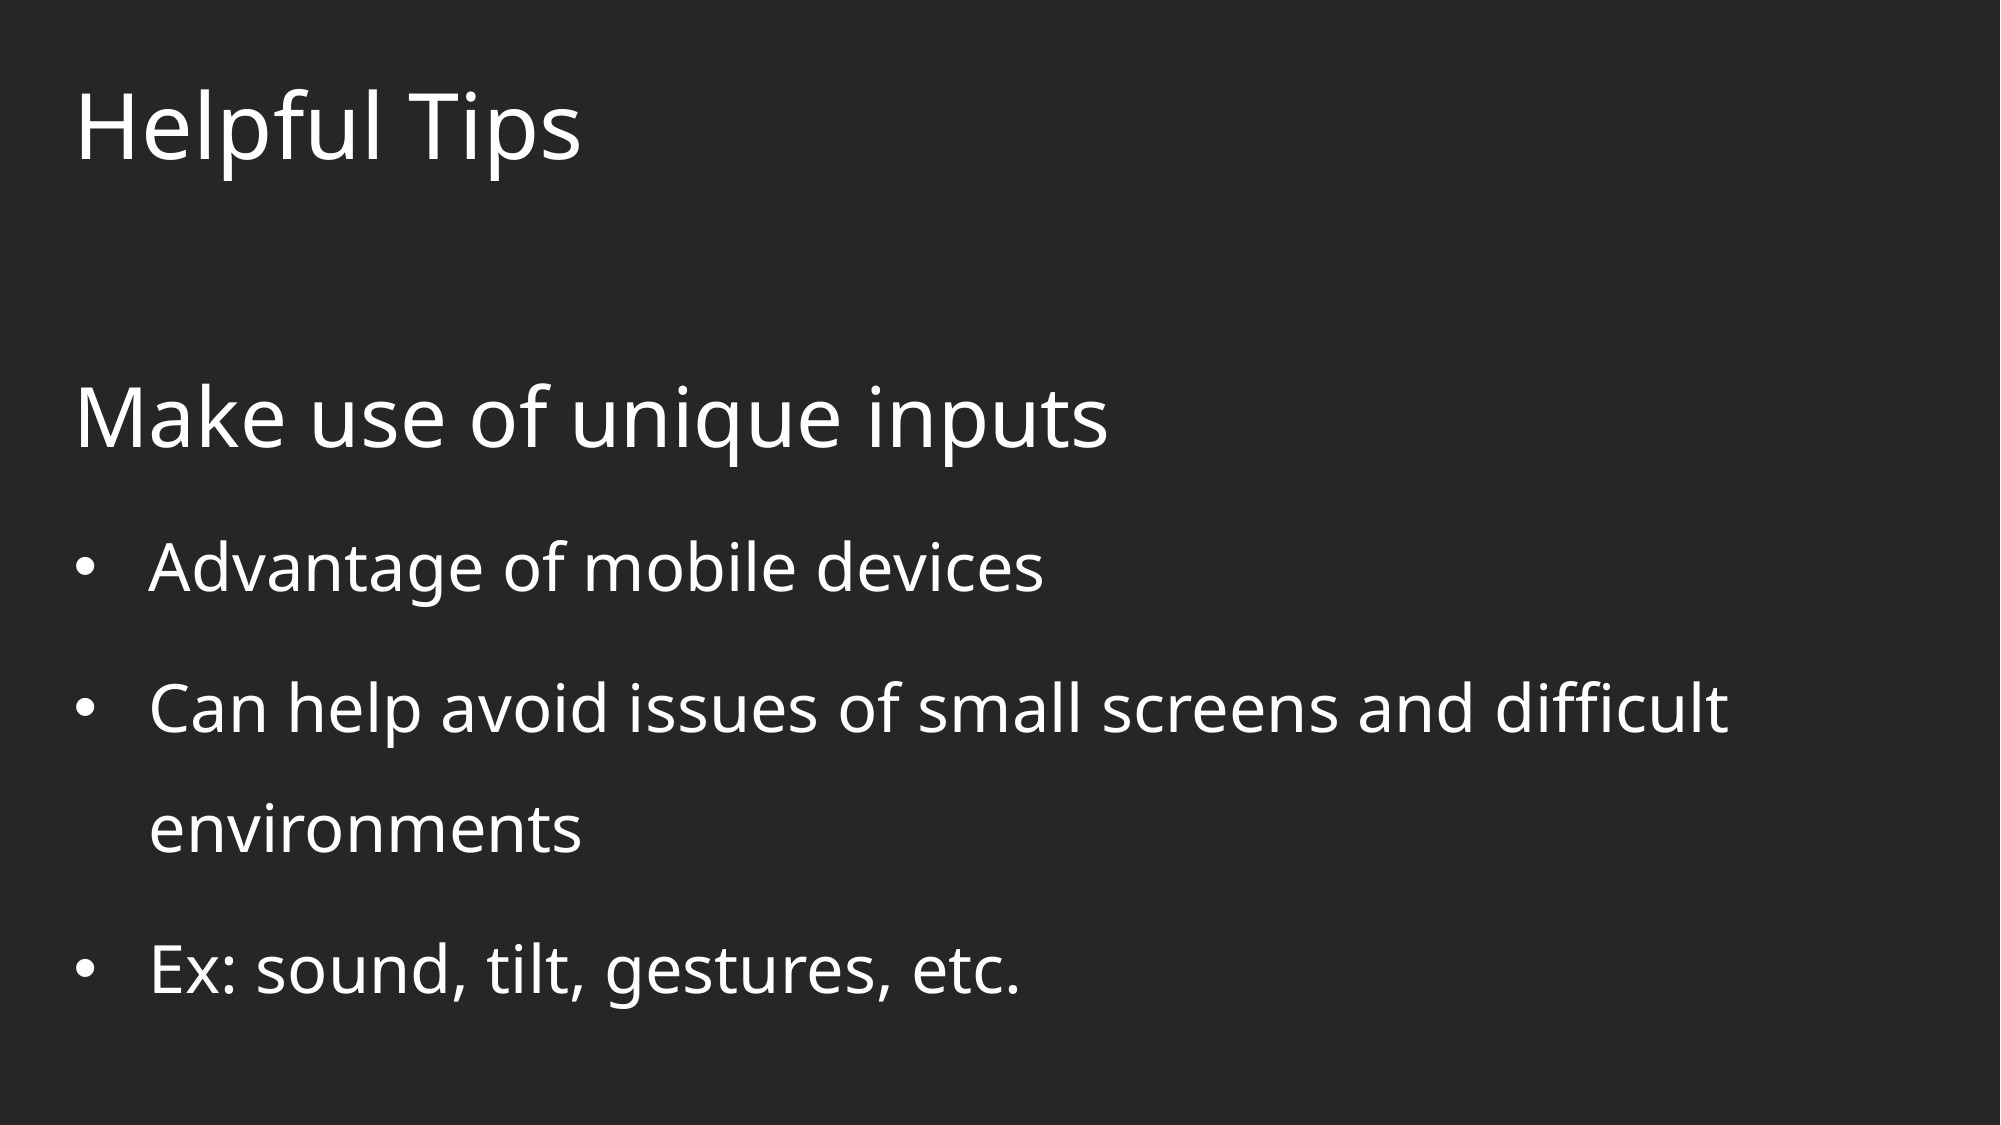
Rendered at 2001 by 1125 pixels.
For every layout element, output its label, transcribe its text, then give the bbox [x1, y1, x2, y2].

text_box Make use of unique inputs Advantage of mobile devices Can help avoid issues of small screens and difficult environments Ex: sound, tilt, gestures, etc. [58, 306, 1942, 1052]
subtitle Helpful Tips [58, 72, 1942, 191]
